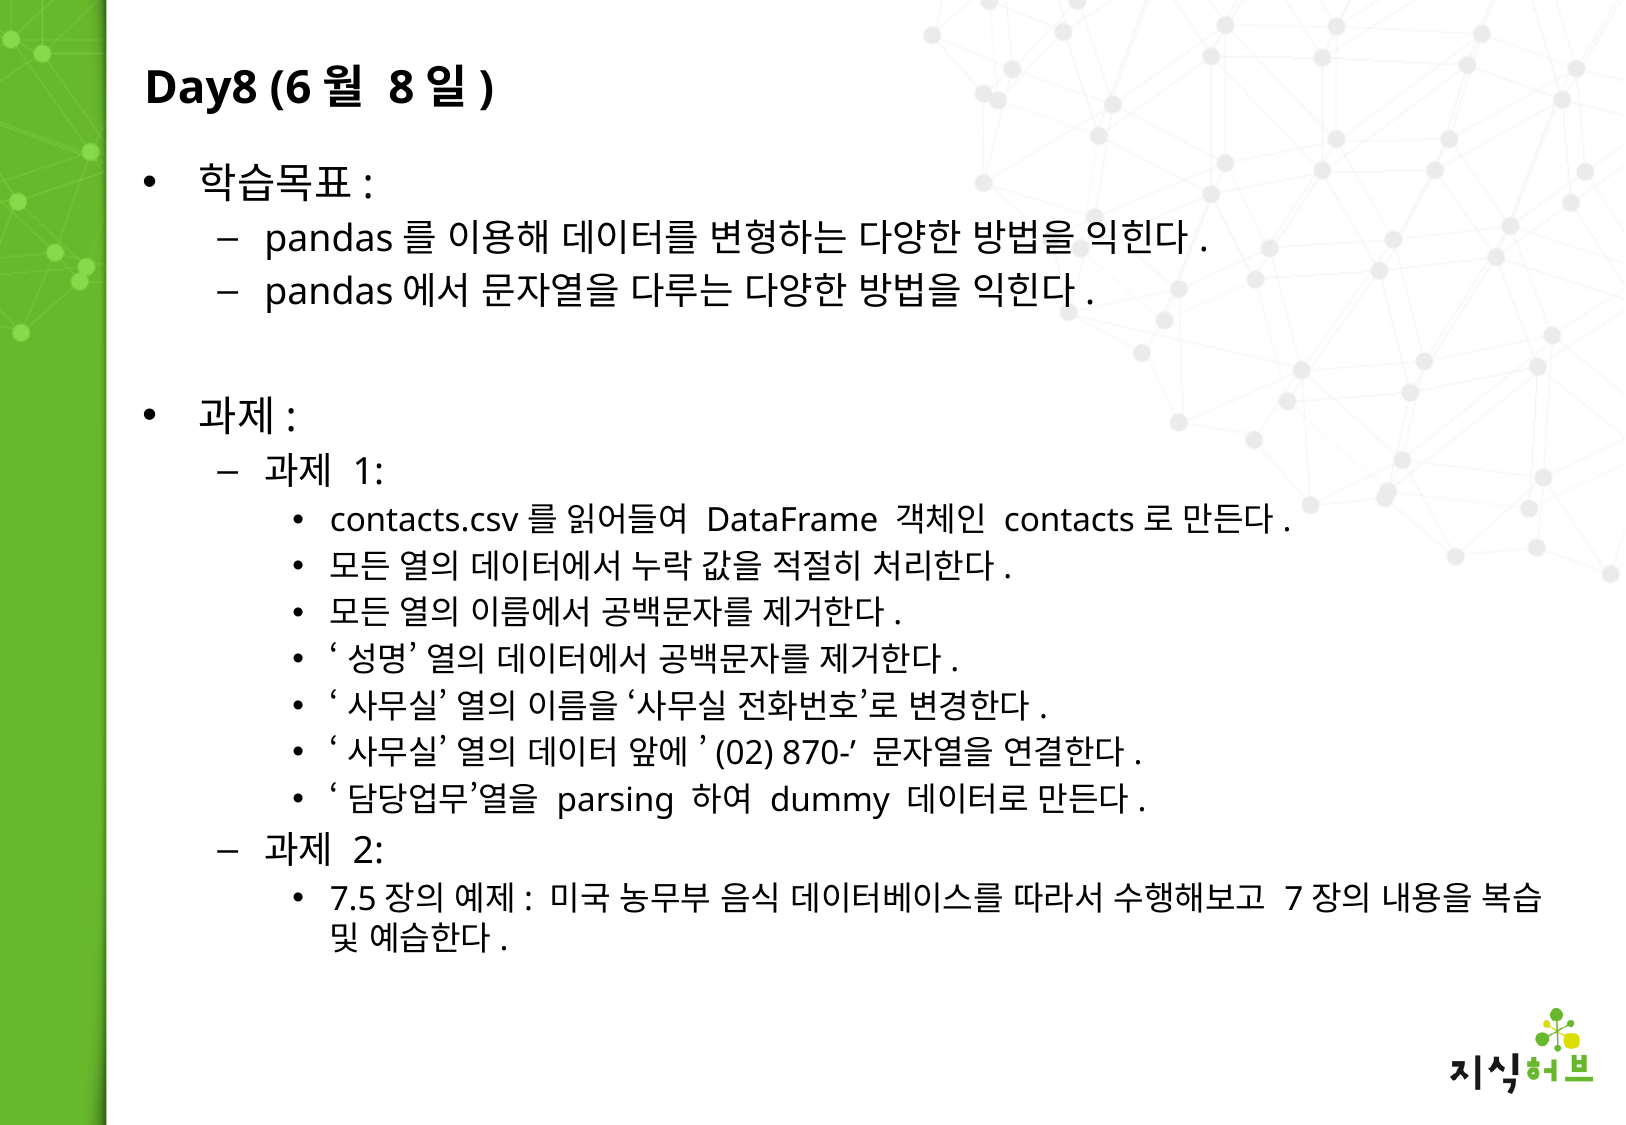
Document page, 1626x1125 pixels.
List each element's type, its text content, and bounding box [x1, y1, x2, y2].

list 학습목표: pandas를 이용해 데이터를 변형하는 다양한 방법을 익힌다. pandas에서 문자열을 다루는 다양한 방법을 익힌다. 과제: 과제 1: contacts.csv를 읽어들여 DataFrame 객체인 contacts로 만든다. 모든 열의 데이터에서 누락 값을 적절히 처리한다. 모든 열의 이름에서 공백문자를 제거한다. ‘성명’ 열의 데이터에서 공백문자를 제거한다. ‘사무실’ 열의 이름을 ‘사무실 전화번호’로 변경한다. ‘사무실’ 열의 데이터 앞에 ’(02) 870-’ 문자열을 연결한다. ‘담당업무’열을 parsing 하여 dummy 데이터로 만든다. 과제 2: 7.5장의 예제: 미국 농무부 음식 데이터베이스를 따라서 수행해보고 7장의 내용을 복습 및 예습한다. [127, 149, 1590, 1035]
picture [0, 0, 1625, 1125]
title Day8 (6월 8일) [129, 19, 1592, 120]
